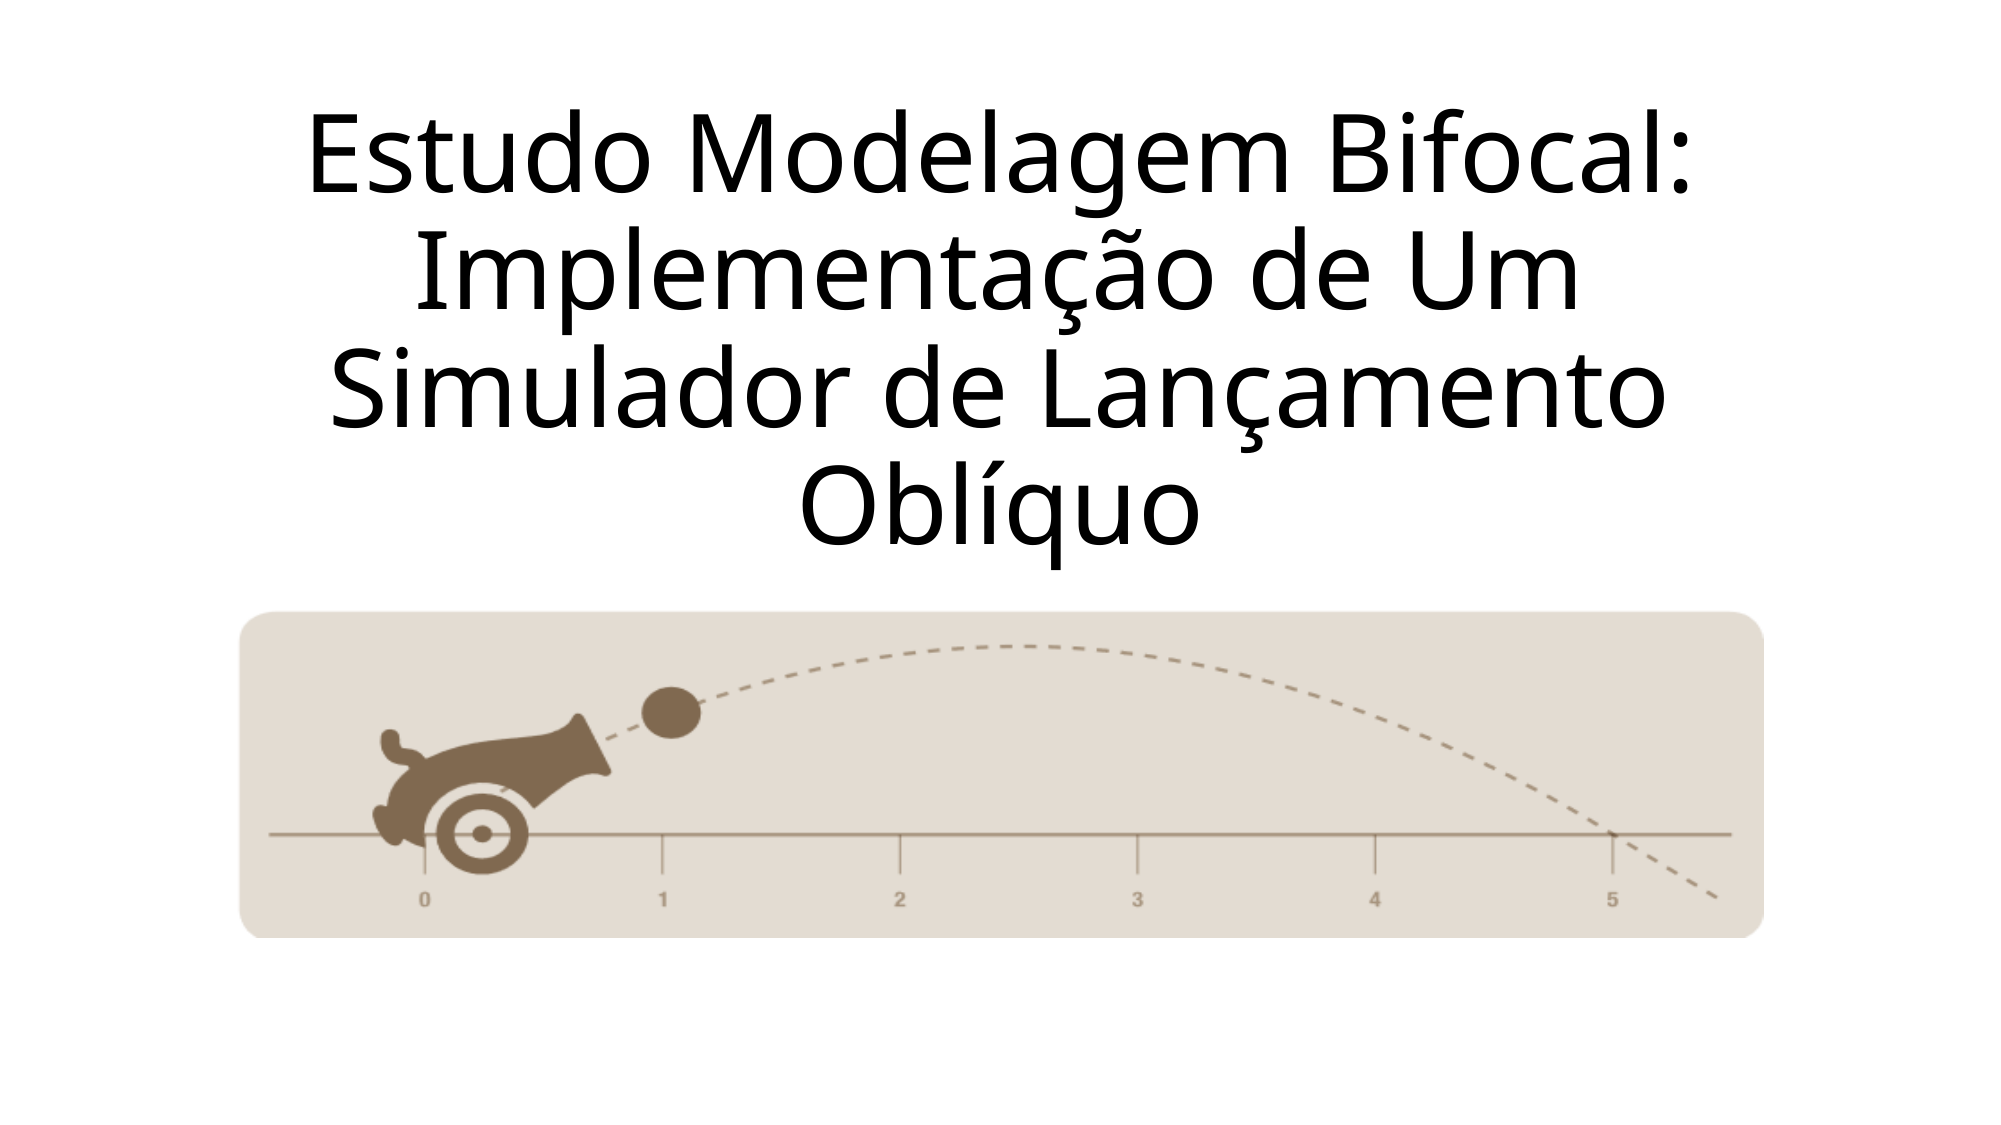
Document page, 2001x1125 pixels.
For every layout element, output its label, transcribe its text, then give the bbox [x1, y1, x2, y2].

title Estudo Modelagem Bifocal: Implementação de Um Simulador de Lançamento Oblíquo [249, 81, 1750, 576]
picture [233, 606, 1764, 938]
